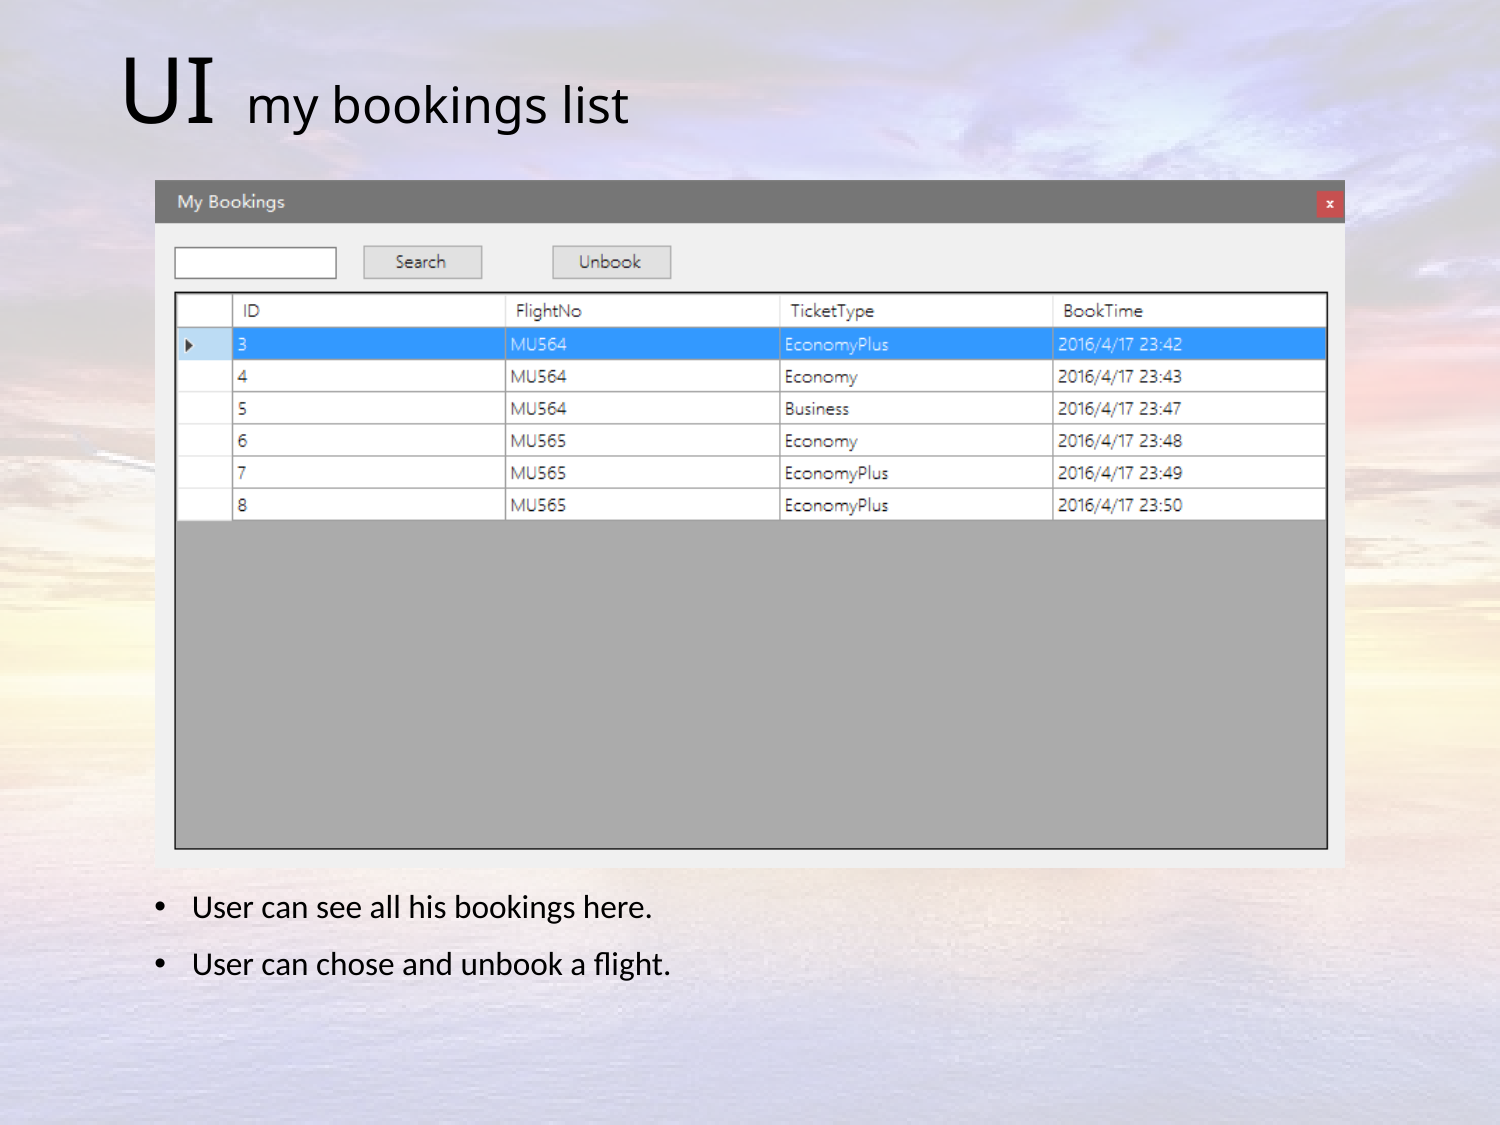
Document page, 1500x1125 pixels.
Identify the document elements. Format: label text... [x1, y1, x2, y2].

list User can see all his bookings here. User can chose and unbook a flight. [139, 882, 1361, 1081]
title UI my bookings list [103, 6, 1397, 181]
picture [155, 180, 1345, 868]
